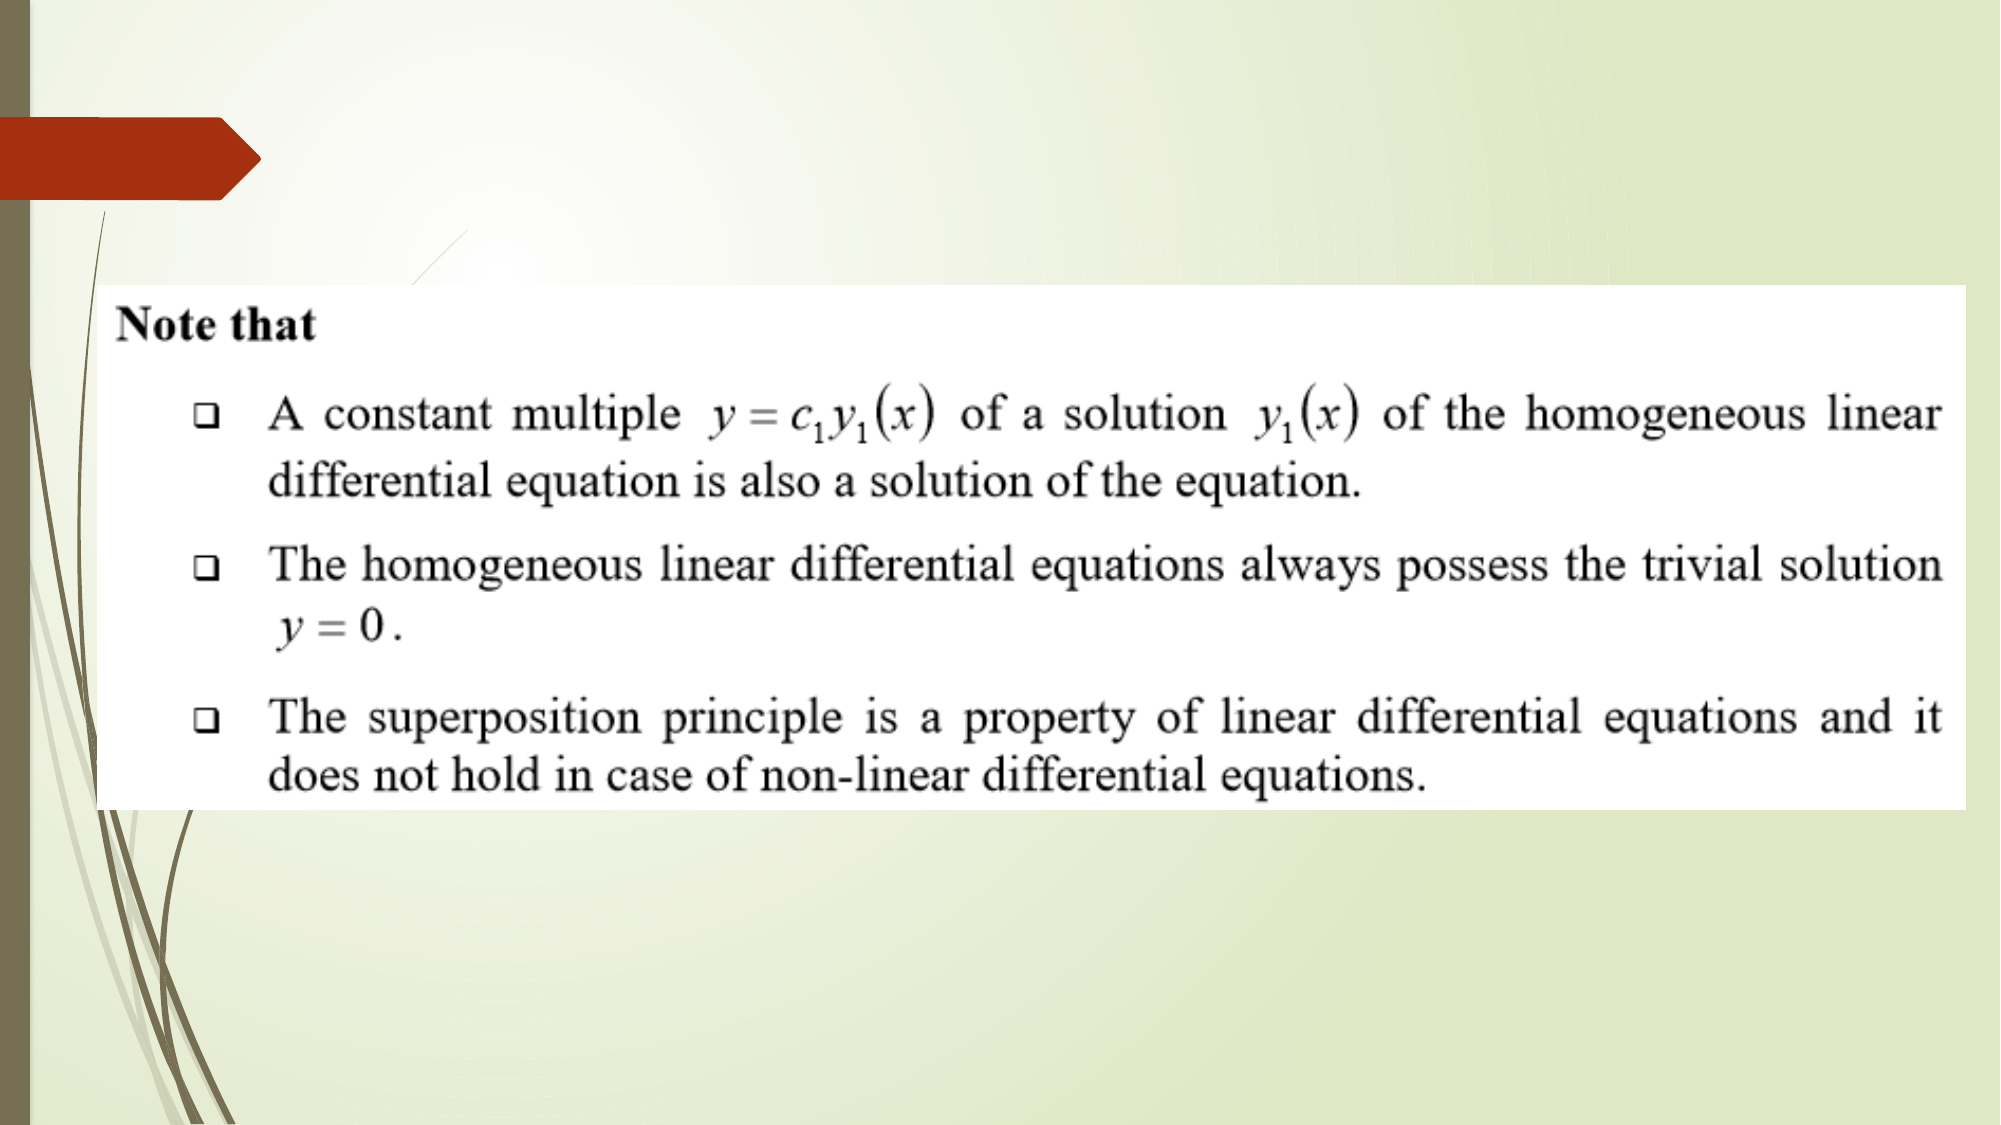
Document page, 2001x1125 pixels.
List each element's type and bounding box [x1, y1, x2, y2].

picture [97, 285, 1966, 810]
